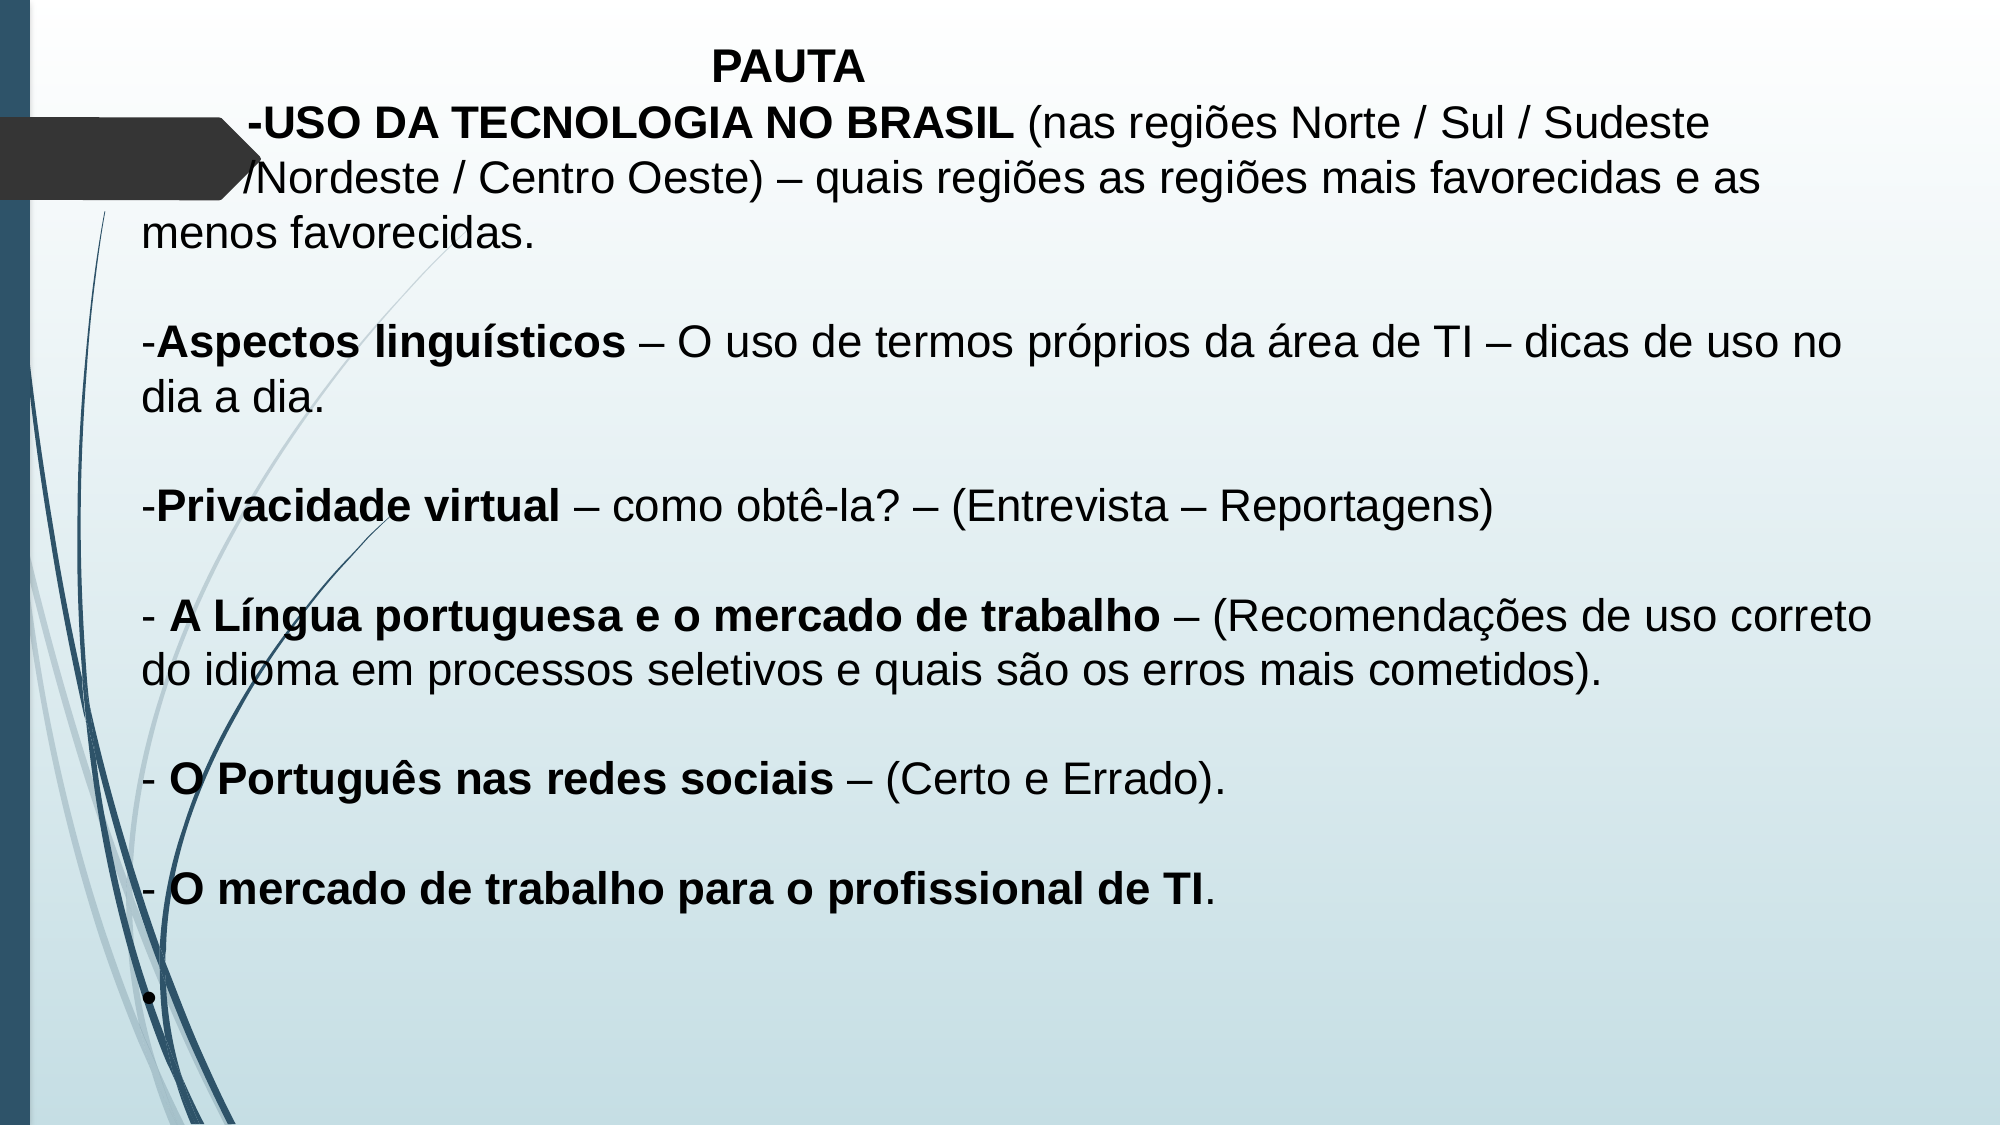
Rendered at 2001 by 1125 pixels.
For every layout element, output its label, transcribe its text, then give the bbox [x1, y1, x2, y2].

title PAUTA -USO DA TECNOLOGIA NO BRASIL (nas regiões Norte / Sul / Sudeste /Nordeste / Centro Oeste) – quais regiões as regiões mais favorecidas e as menos favorecidas. -Aspectos linguísticos – O uso de termos próprios da área de TI – dicas de uso no dia a dia. -Privacidade virtual – como obtê-la? – (Entrevista – Reportagens) - A Língua portuguesa e o mercado de trabalho – (Recomendações de uso correto do idioma em processos seletivos e quais são os erros mais cometidos). - O Português nas redes sociais – (Certo e Errado). - O mercado de trabalho para o profissional de TI. • [126, 27, 1888, 1087]
